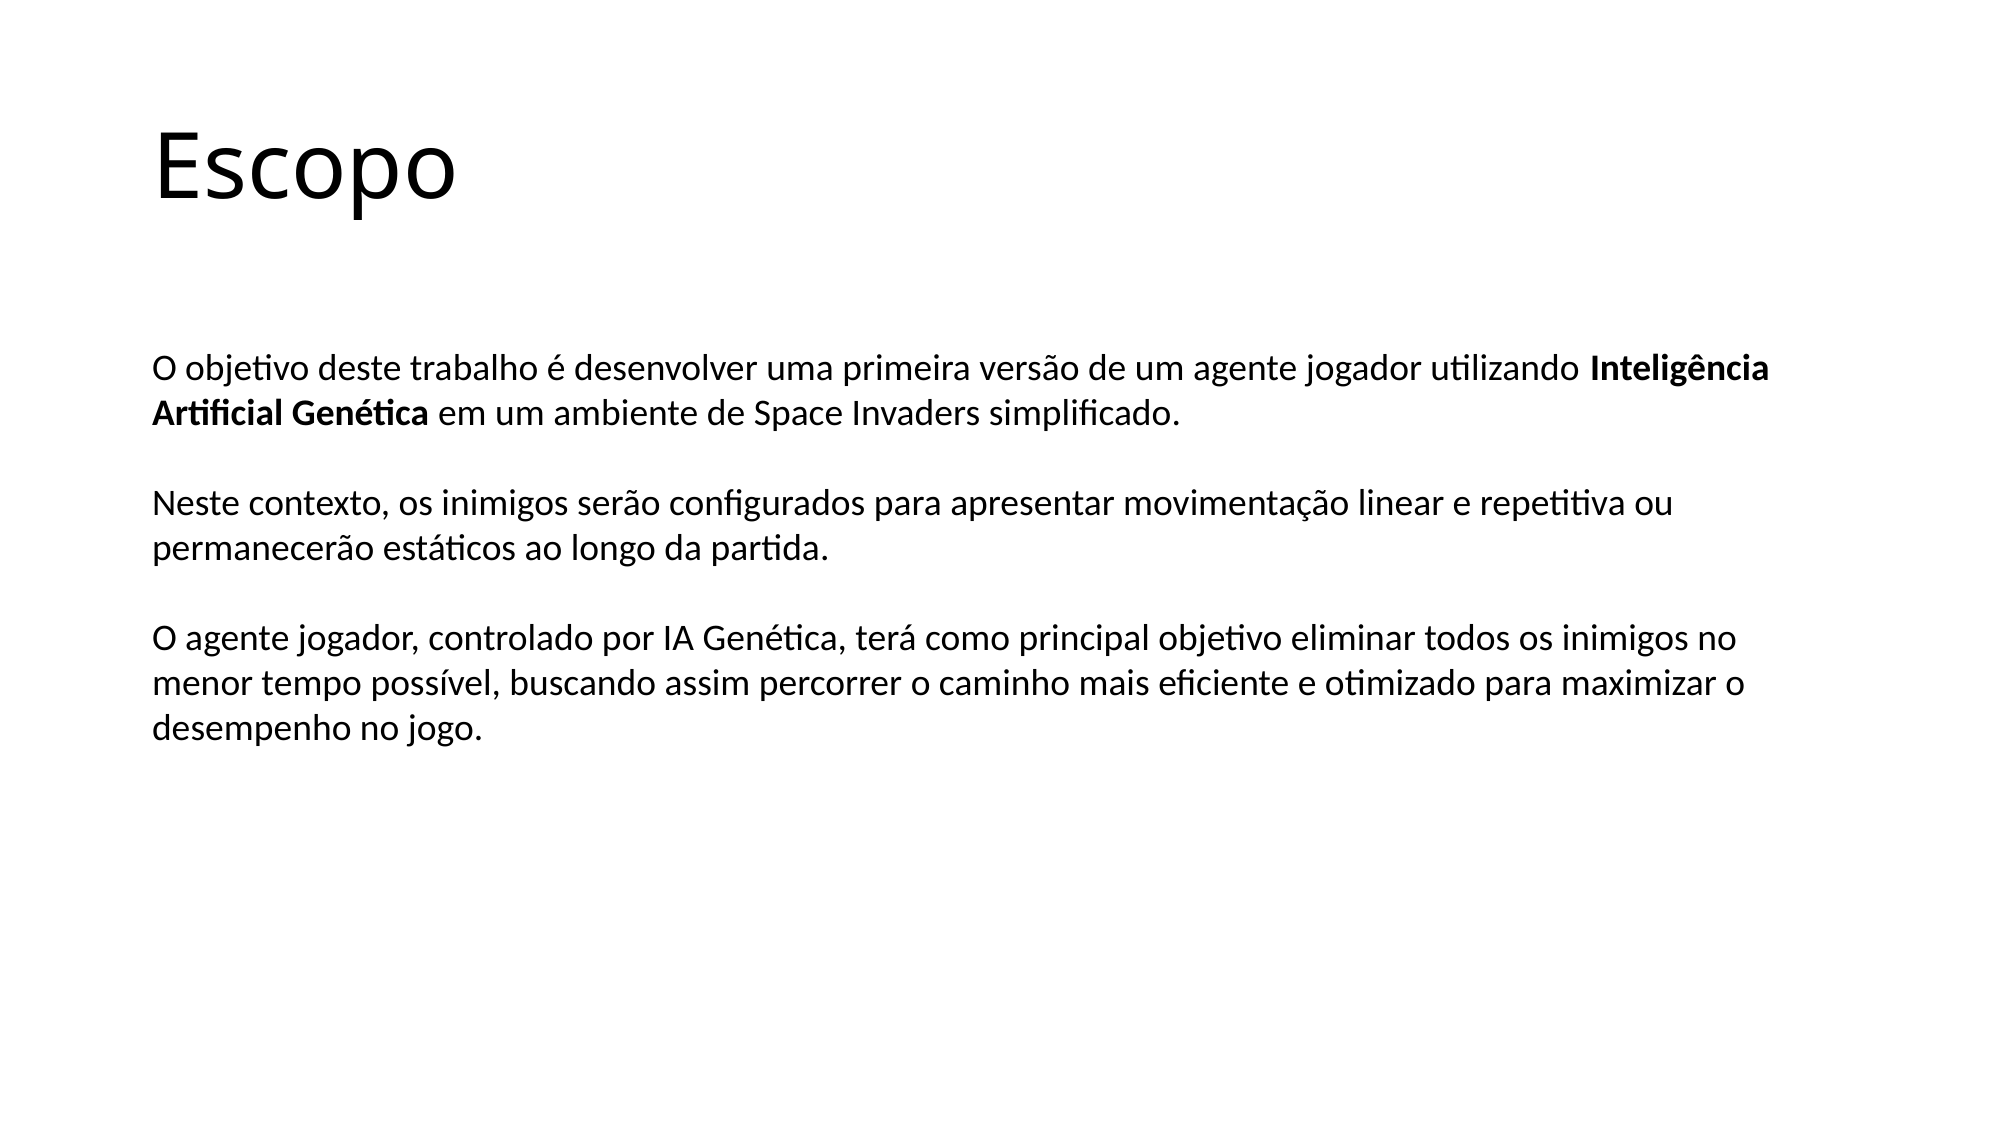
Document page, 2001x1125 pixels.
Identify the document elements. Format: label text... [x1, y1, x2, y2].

text_box O objetivo deste trabalho é desenvolver uma primeira versão de um agente jogador utilizando Inteligência Artificial Genética em um ambiente de Space Invaders simplificado. Neste contexto, os inimigos serão configurados para apresentar movimentação linear e repetitiva ou permanecerão estáticos ao longo da partida. O agente jogador, controlado por IA Genética, terá como principal objetivo eliminar todos os inimigos no menor tempo possível, buscando assim percorrer o caminho mais eficiente e otimizado para maximizar o desempenho no jogo. [137, 336, 1845, 846]
title Escopo [137, 59, 1863, 278]
